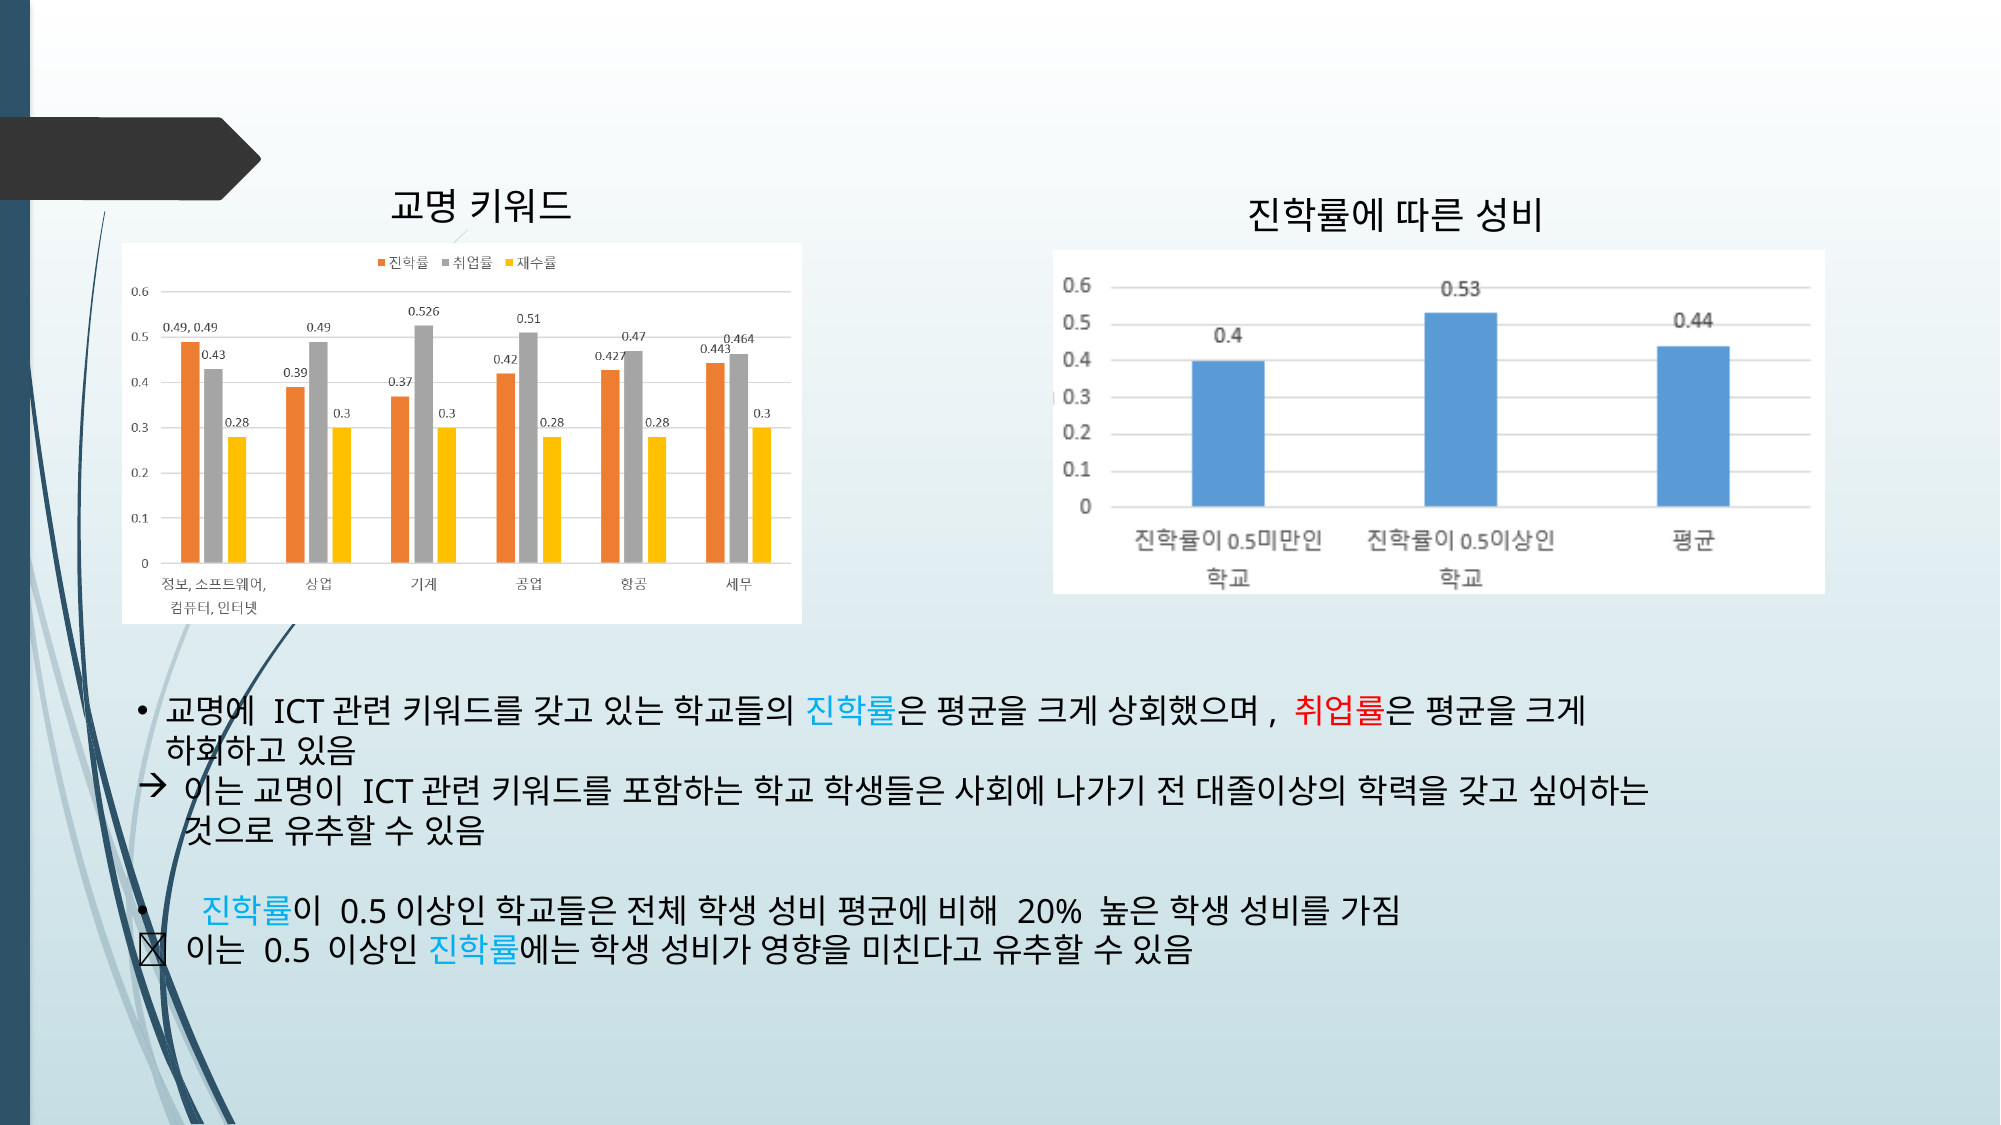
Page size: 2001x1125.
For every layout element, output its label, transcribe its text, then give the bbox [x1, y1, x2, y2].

text_box 교명 키워드 [375, 175, 588, 236]
picture [1053, 250, 1825, 595]
picture [121, 243, 802, 624]
text_box 진학률에 따른 성비 [1233, 184, 1560, 245]
text_box 교명에 ICT관련 키워드를 갖고 있는 학교들의 진학률은 평균을 크게 상회했으며, 취업률은 평균을 크게 하회하고 있음 이는 교명이 ICT관련 키워드를 포함하는 학교 학생들은 사회에 나가기 전 대졸이상의 학력을 갖고 싶어하는 것으로 유추할 수 있음 진학률이 0.5이상인 학교들은 전체 학생 성비 평균에 비해 20% 높은 학생 성비를 가짐  이는 0.5 이상인 진학률에는 학생 성비가 영향을 미친다고 유추할 수 있음 [122, 682, 1694, 1017]
